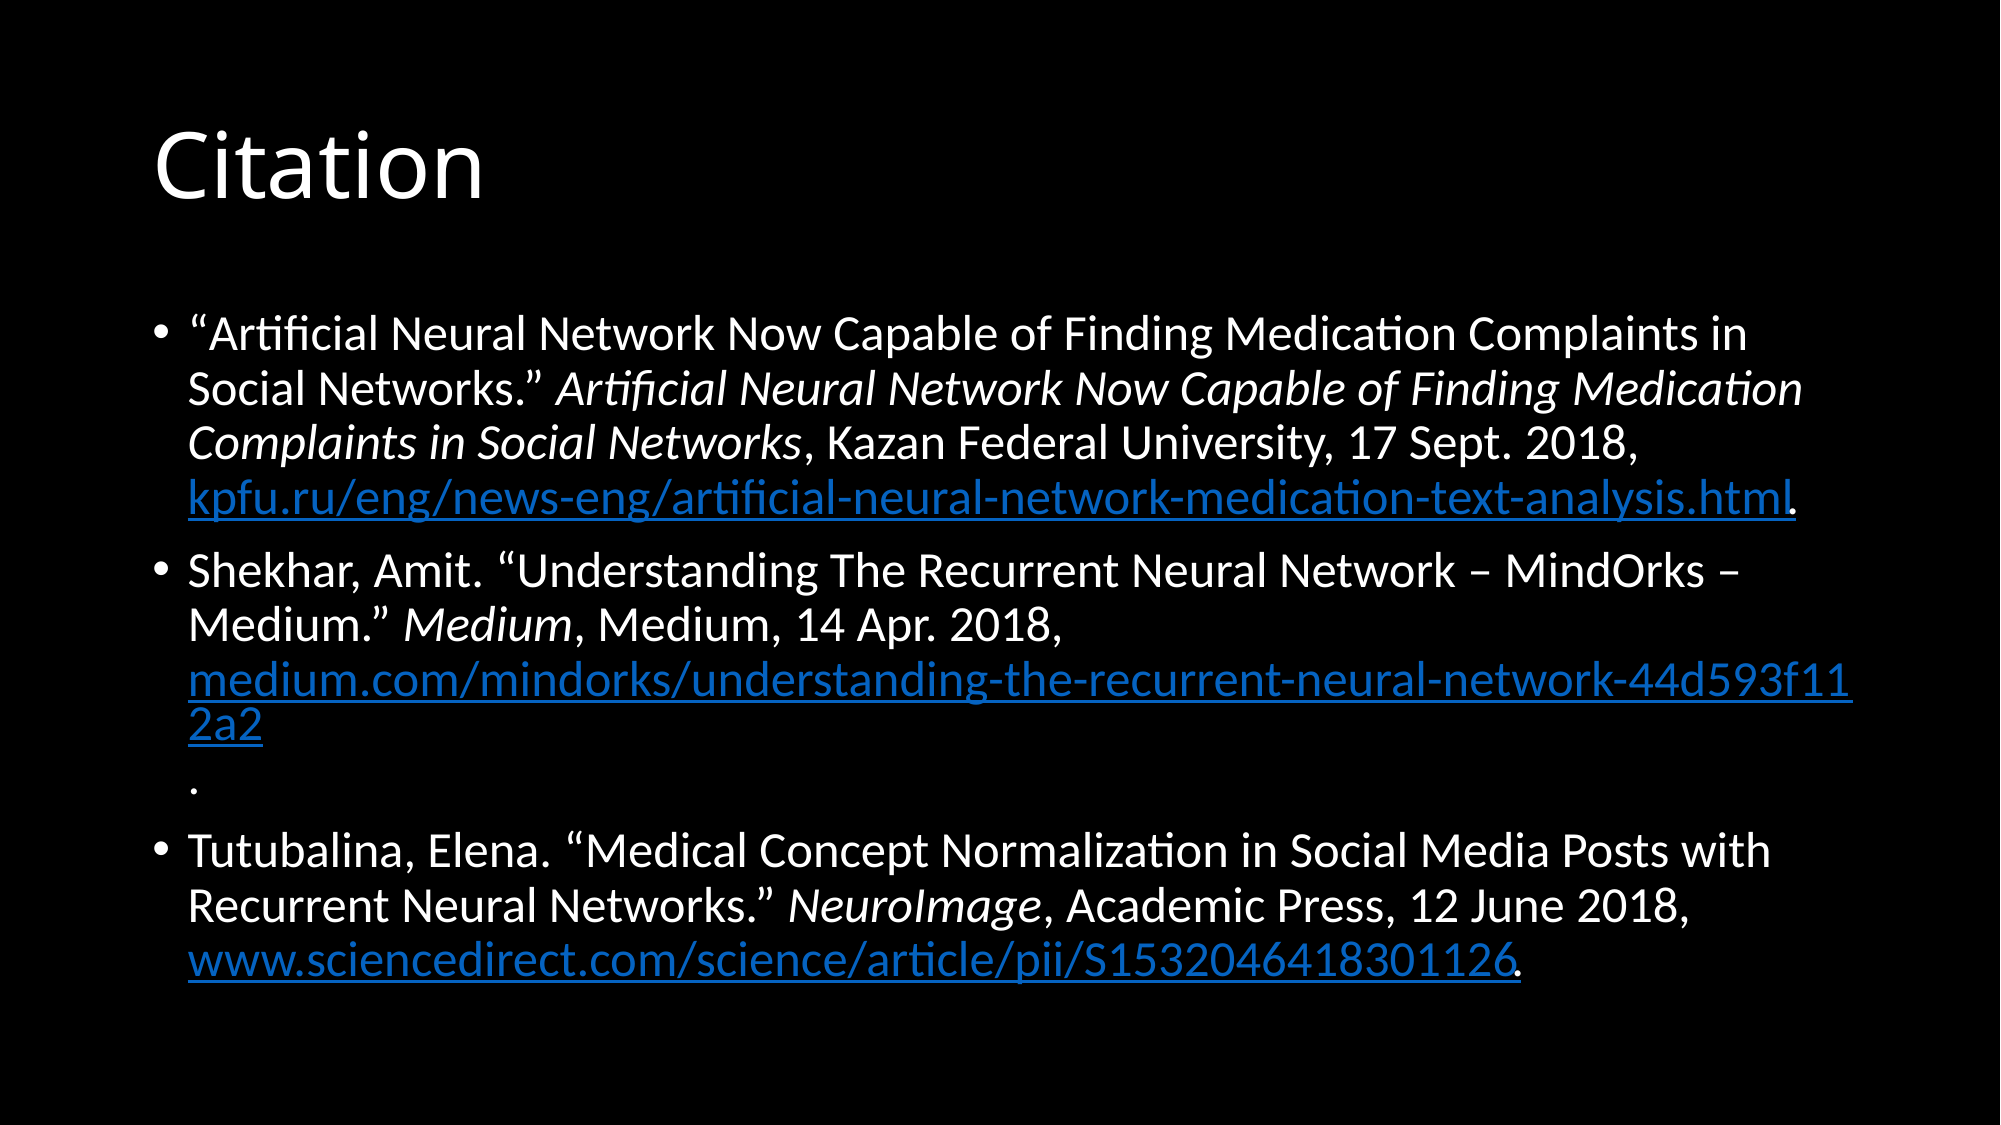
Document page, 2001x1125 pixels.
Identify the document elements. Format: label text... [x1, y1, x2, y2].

list “Artificial Neural Network Now Capable of Finding Medication Complaints in Social Networks.” Artificial Neural Network Now Capable of Finding Medication Complaints in Social Networks, Kazan Federal University, 17 Sept. 2018, kpfu.ru/eng/news-eng/artificial-neural-network-medication-text-analysis.html. Shekhar, Amit. “Understanding The Recurrent Neural Network – MindOrks – Medium.” Medium, Medium, 14 Apr. 2018, medium.com/mindorks/understanding-the-recurrent-neural-network-44d593f112a2. Tutubalina, Elena. “Medical Concept Normalization in Social Media Posts with Recurrent Neural Networks.” NeuroImage, Academic Press, 12 June 2018, www.sciencedirect.com/science/article/pii/S1532046418301126. [137, 299, 1863, 1014]
title Citation [137, 59, 1863, 278]
